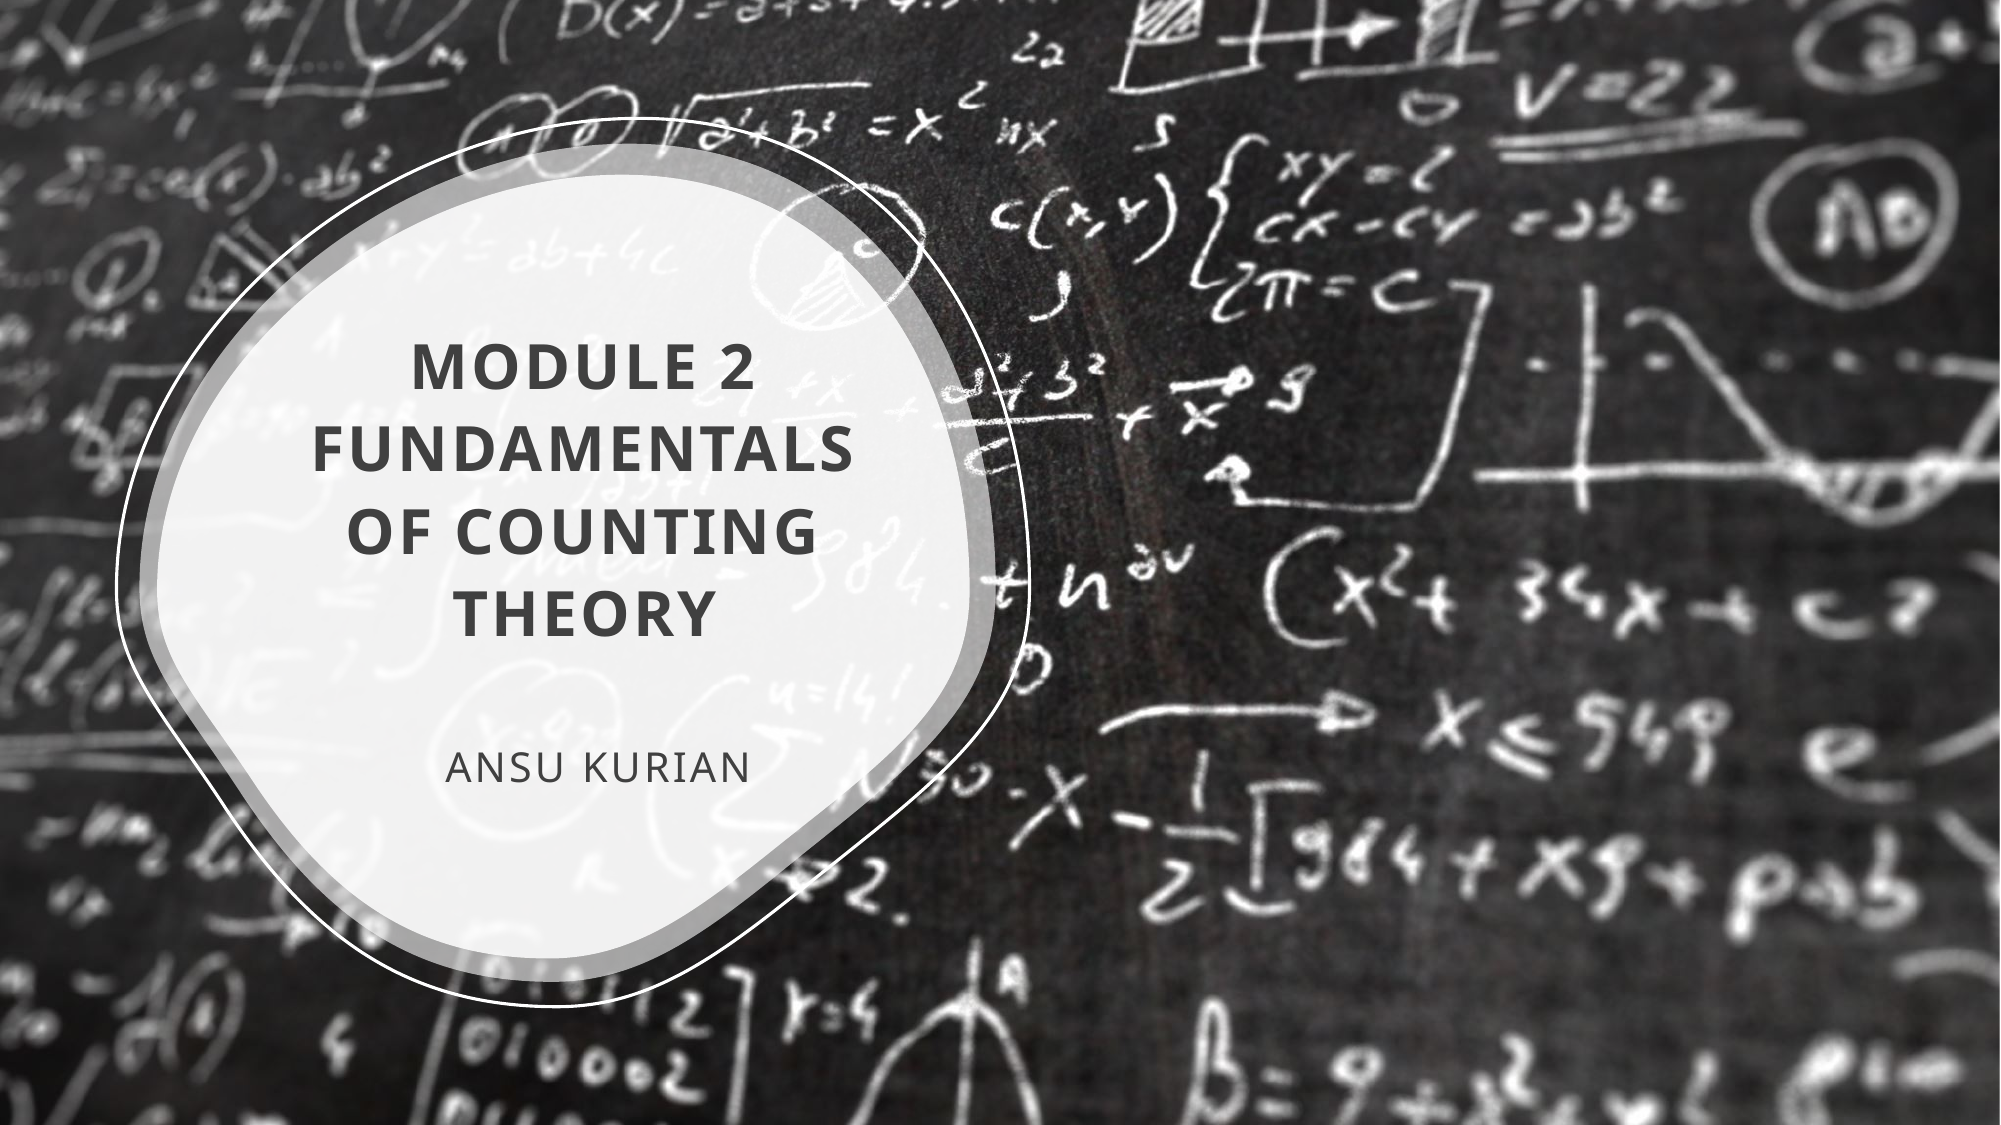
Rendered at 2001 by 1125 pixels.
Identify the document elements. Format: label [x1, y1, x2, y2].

text_box [116, 118, 1030, 1007]
picture [0, 0, 2000, 1125]
